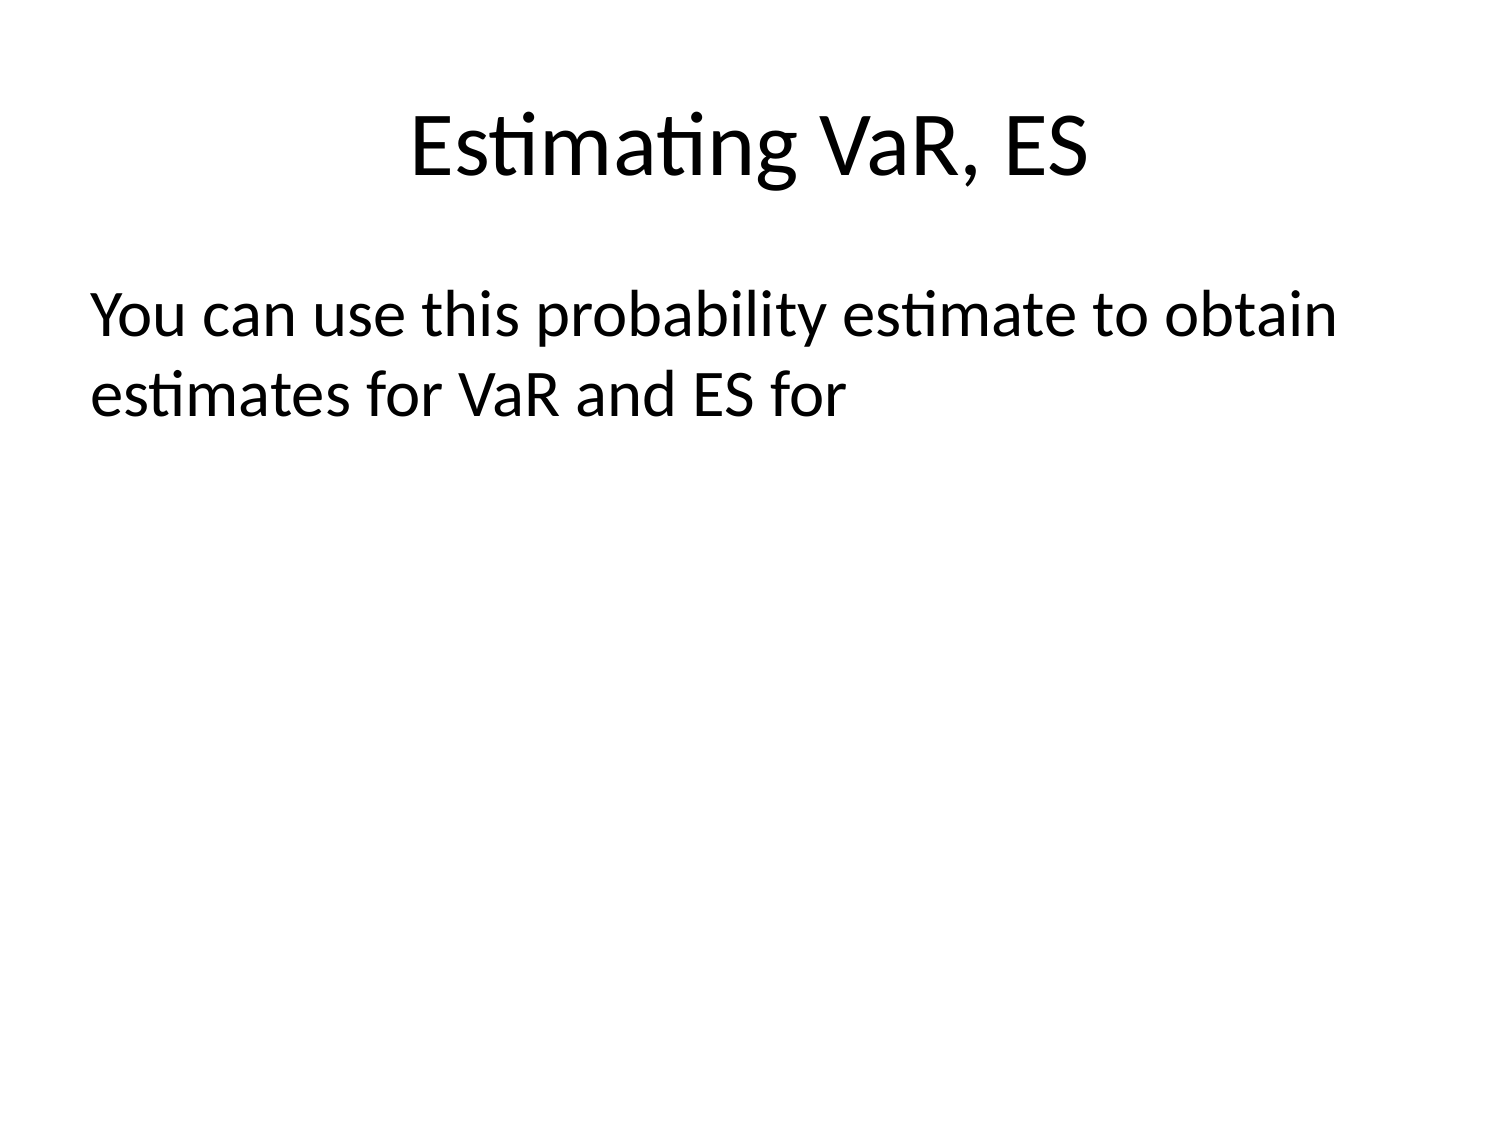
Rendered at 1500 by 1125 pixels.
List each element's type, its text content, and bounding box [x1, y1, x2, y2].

title Estimating VaR, ES [75, 45, 1425, 233]
